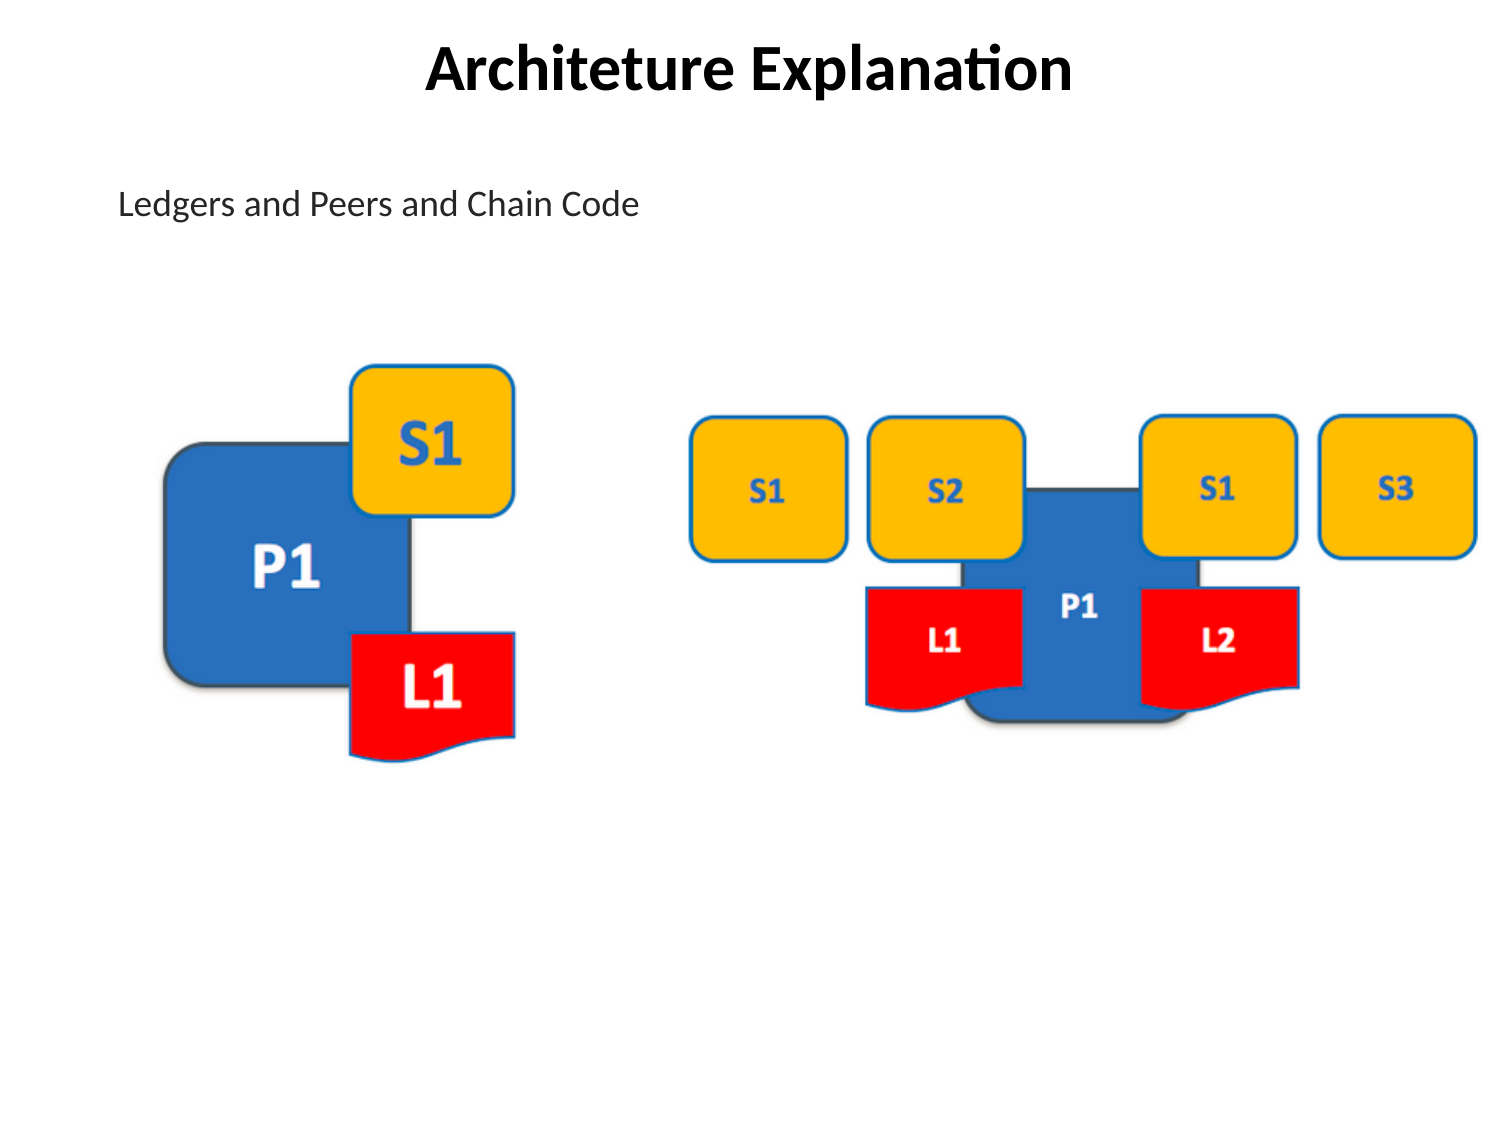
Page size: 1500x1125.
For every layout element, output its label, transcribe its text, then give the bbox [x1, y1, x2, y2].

list Ledgers and Peers and Chain Code [103, 162, 1397, 1082]
picture [154, 351, 539, 774]
title Architeture Explanation [103, 25, 1397, 112]
picture [642, 375, 1500, 750]
